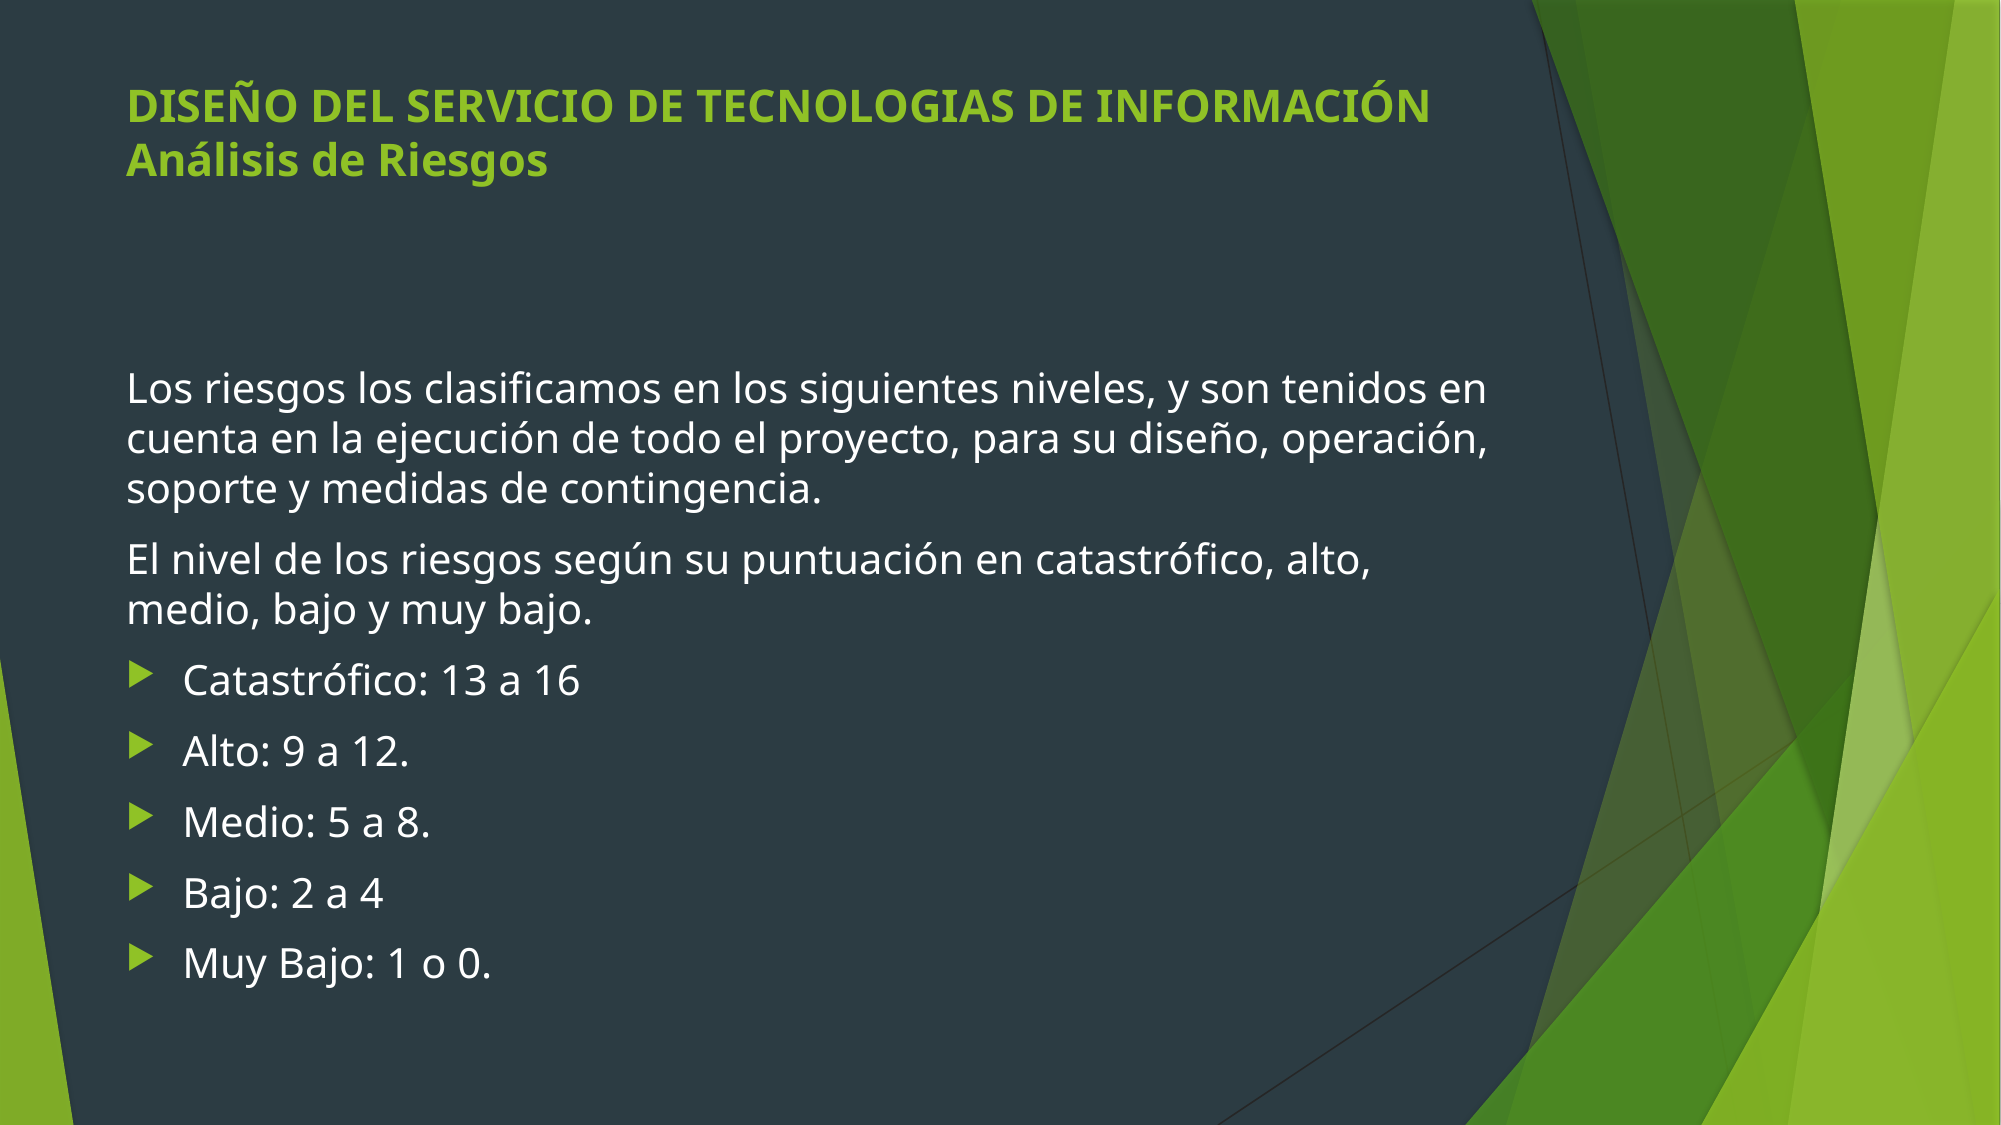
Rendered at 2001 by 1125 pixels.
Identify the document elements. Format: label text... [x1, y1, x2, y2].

list Los riesgos los clasificamos en los siguientes niveles, y son tenidos en cuenta en la ejecución de todo el proyecto, para su diseño, operación, soporte y medidas de contingencia. El nivel de los riesgos según su puntuación en catastrófico, alto, medio, bajo y muy bajo. Catastrófico: 13 a 16 Alto: 9 a 12. Medio: 5 a 8. Bajo: 2 a 4 Muy Bajo: 1 o 0. [111, 354, 1522, 992]
title DISEÑO DEL SERVICIO DE TECNOLOGIAS DE INFORMACIÓN Análisis de Riesgos [111, 70, 1522, 288]
